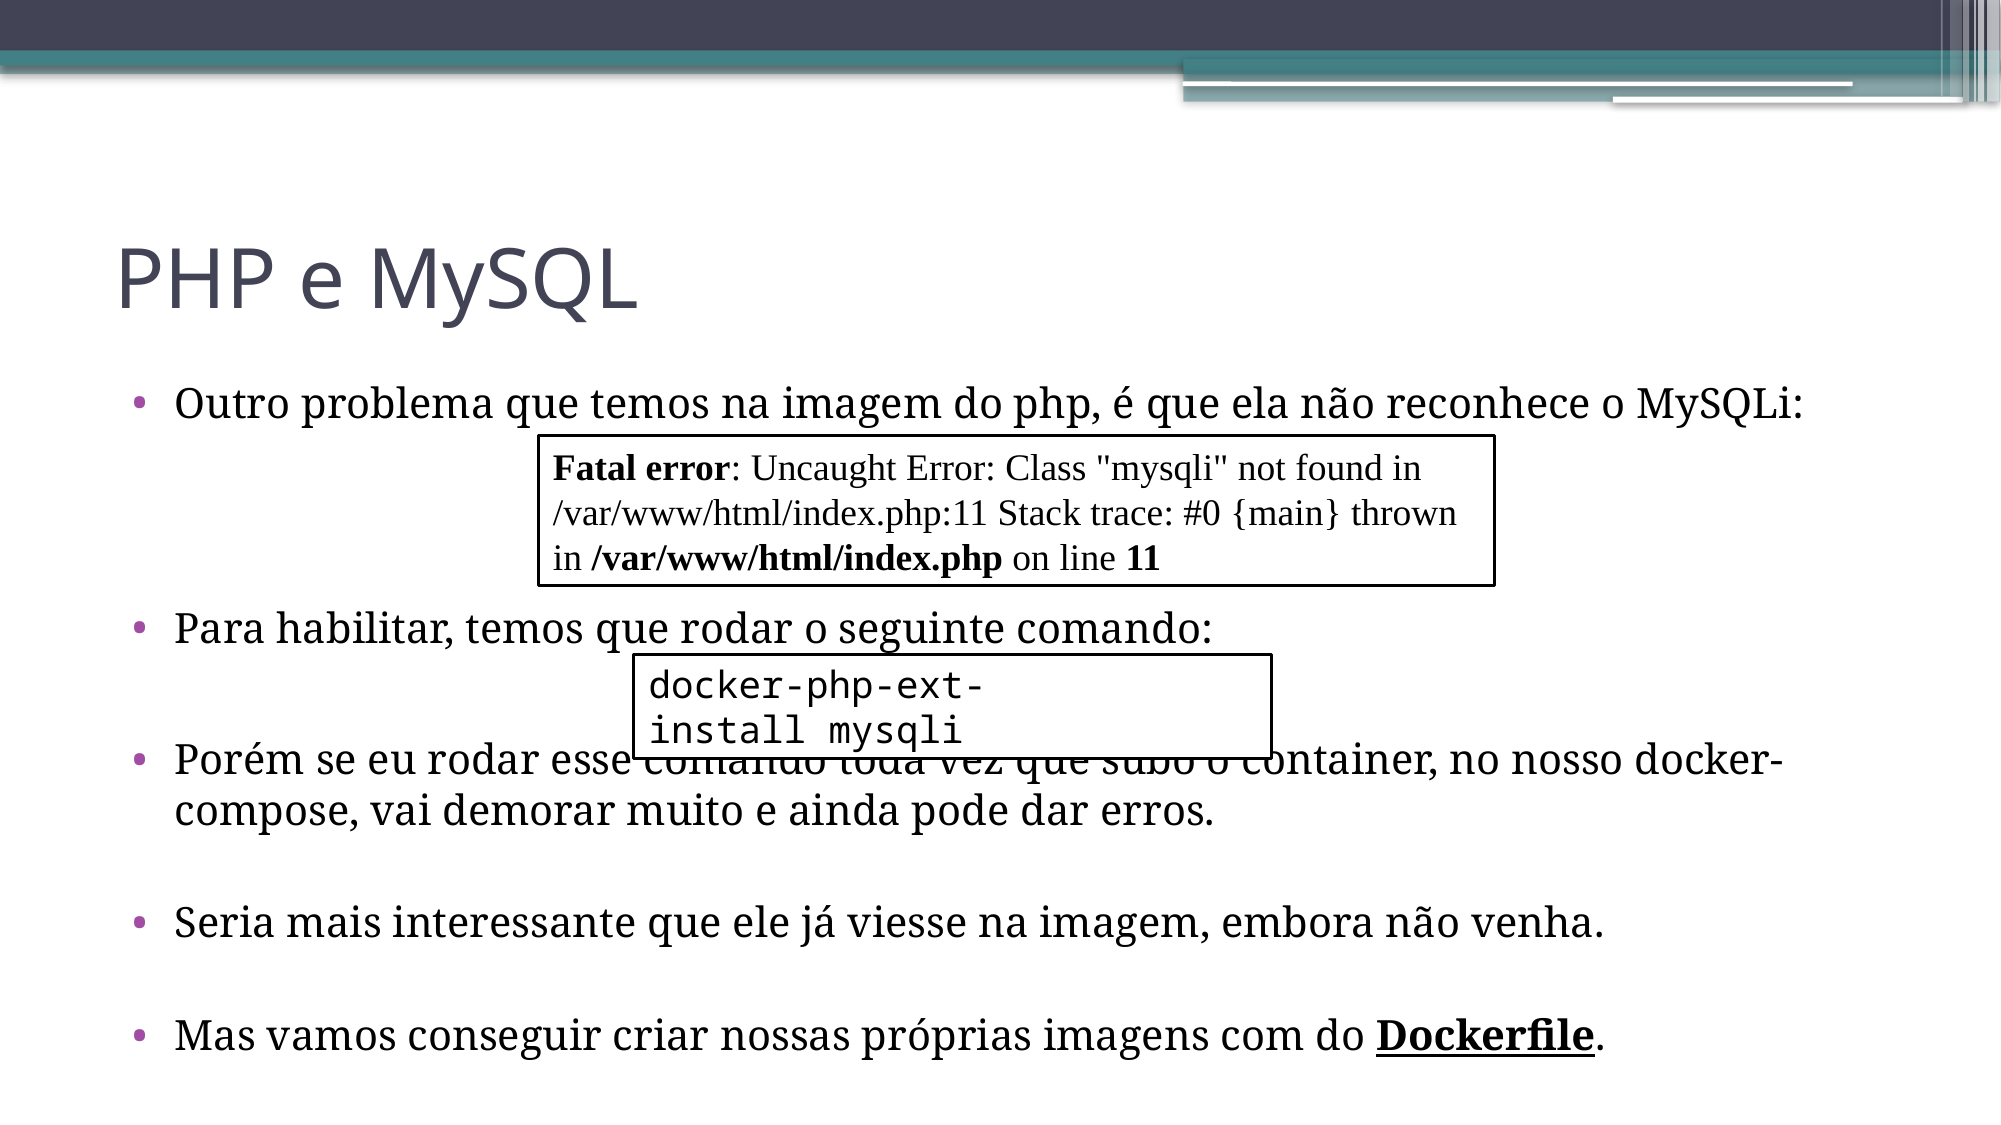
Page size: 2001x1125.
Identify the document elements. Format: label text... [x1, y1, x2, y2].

text_box docker-php-ext-install mysqli [632, 653, 1273, 760]
list Outro problema que temos na imagem do php, é que ela não reconhece o MySQLi: Para habilitar, temos que rodar o seguinte comando: Porém se eu rodar esse comando toda vez que subo o container, no nosso docker-compose, vai demorar muito e ainda pode dar erros. Seria mais interessante que ele já viesse na imagem, embora não venha. Mas vamos conseguir criar nossas próprias imagens com do Dockerfile. [99, 368, 1934, 1083]
text_box Fatal error: Uncaught Error: Class "mysqli" not found in /var/www/html/index.php:11 Stack trace: #0 {main} thrown in /var/www/html/index.php on line 11 [537, 434, 1496, 587]
title PHP e MySQL [99, 187, 1900, 363]
